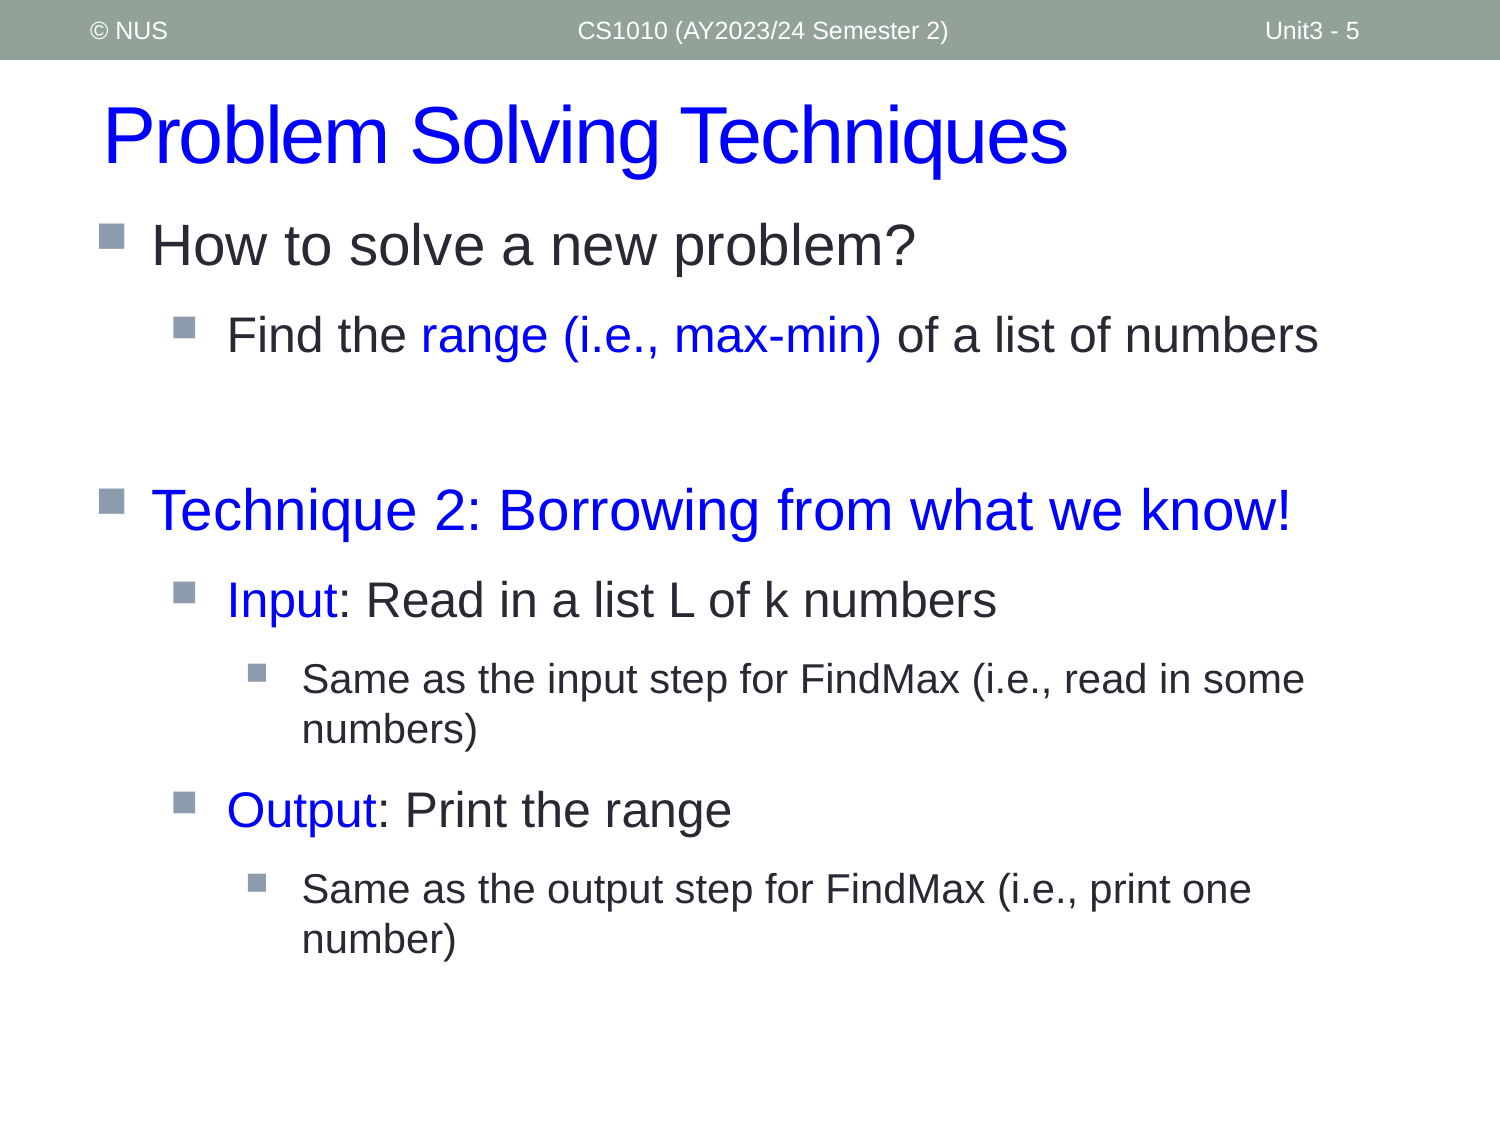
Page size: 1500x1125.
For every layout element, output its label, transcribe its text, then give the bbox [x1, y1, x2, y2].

slide_number © NUS [75, 3, 550, 57]
text_box How to solve a new problem? Find the range (i.e., max-min) of a list of numbers Technique 2: Borrowing from what we know! Input: Read in a list L of k numbers Same as the input step for FindMax (i.e., read in some numbers) Output: Print the range Same as the output step for FindMax (i.e., print one number) [80, 200, 1375, 600]
title Problem Solving Techniques [87, 75, 1425, 188]
footer CS1010 (AY2023/24 Semester 2) [562, 3, 1238, 57]
slide_number Unit3 - 5 [1250, 3, 1425, 57]
